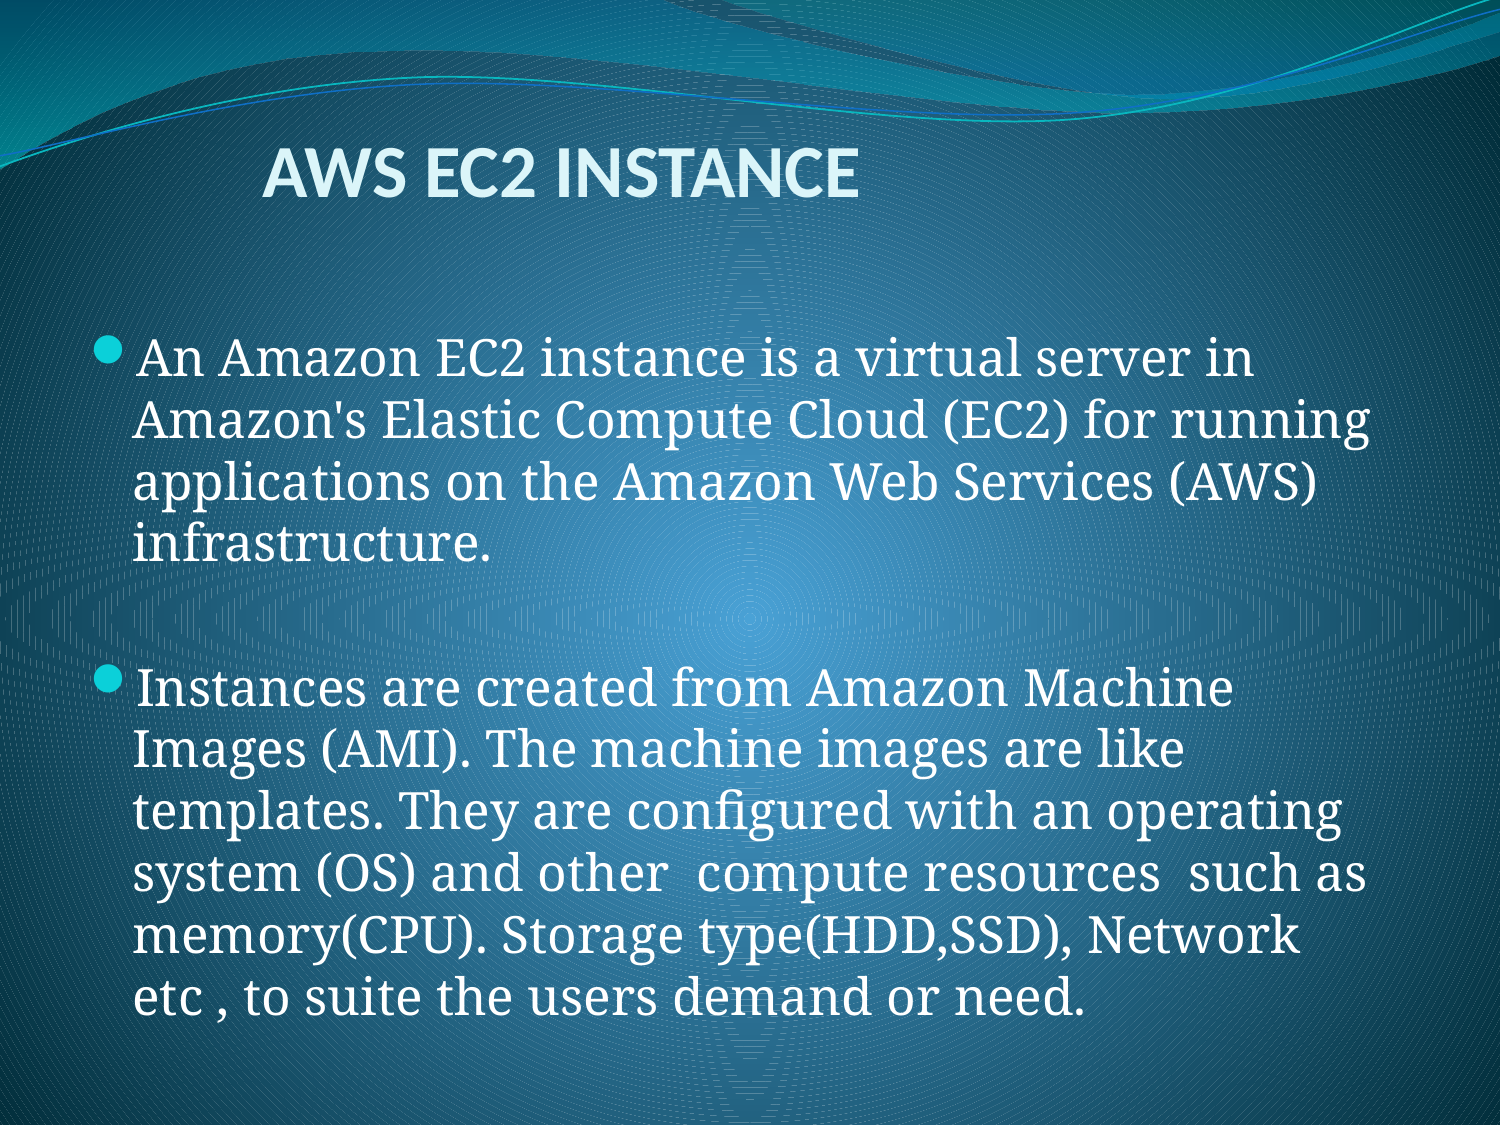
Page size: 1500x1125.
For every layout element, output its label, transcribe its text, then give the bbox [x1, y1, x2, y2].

list An Amazon EC2 instance is a virtual server in Amazon's Elastic Compute Cloud (EC2) for running applications on the Amazon Web Services (AWS) infrastructure. Instances are created from Amazon Machine Images (AMI). The machine images are like templates. They are configured with an operating system (OS) and other compute resources such as memory(CPU). Storage type(HDD,SSD), Network etc , to suite the users demand or need. [75, 317, 1425, 1038]
title AWS EC2 INSTANCE [75, 115, 1425, 303]
